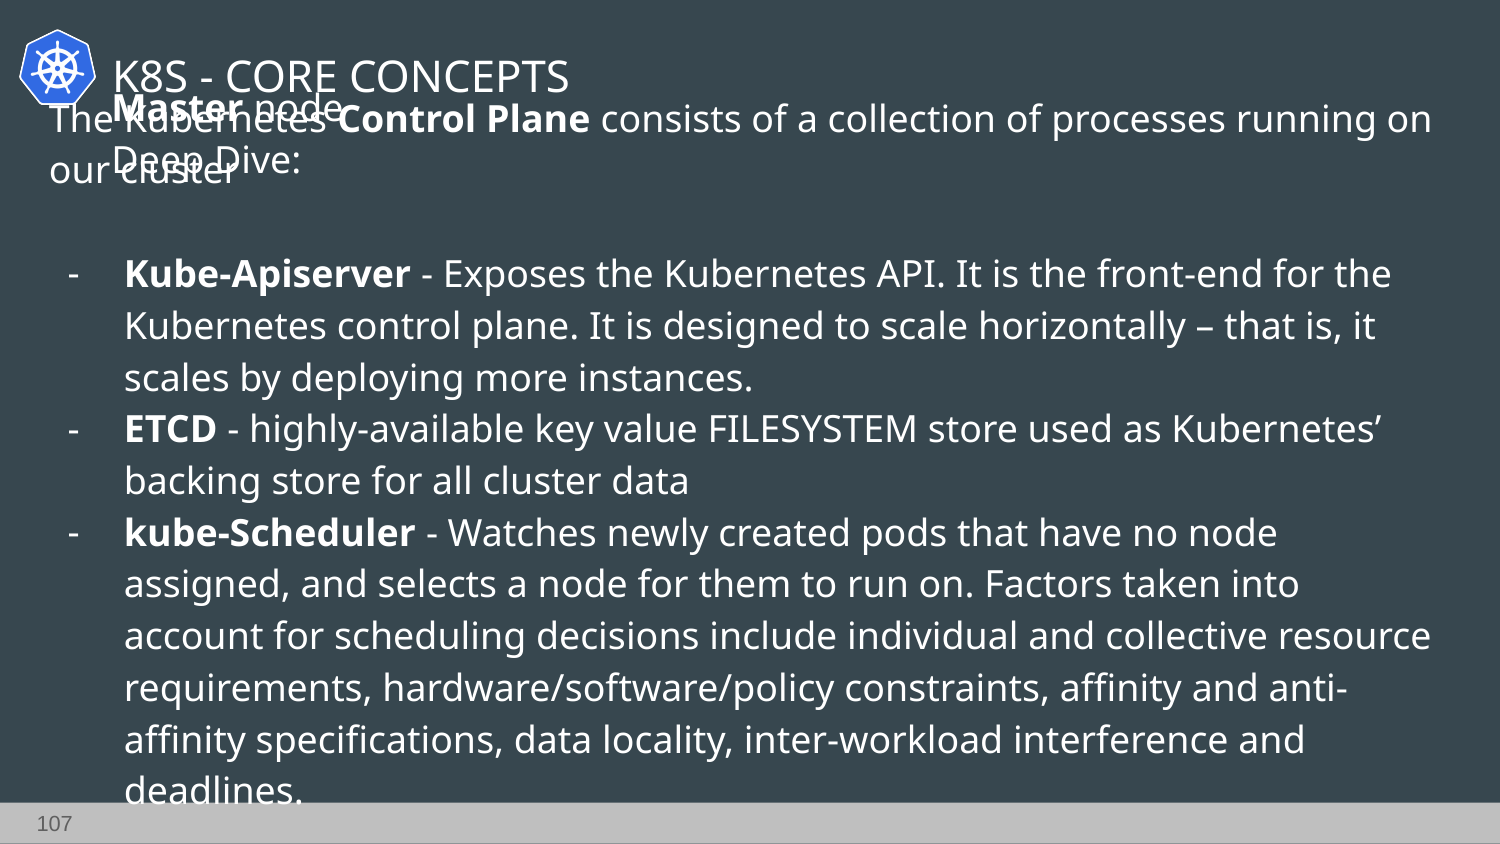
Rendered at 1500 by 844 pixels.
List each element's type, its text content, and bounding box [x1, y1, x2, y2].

picture [17, 28, 98, 106]
list K8S - CORE CONCEPTS [97, 29, 700, 114]
text_box The Kubernetes Control Plane consists of a collection of processes running on our cluster Kube-Apiserver - Exposes the Kubernetes API. It is the front-end for the Kubernetes control plane. It is designed to scale horizontally – that is, it scales by deploying more instances. ETCD - highly-available key value FILESYSTEM store used as Kubernetes’ backing store for all cluster data kube-Scheduler - Watches newly created pods that have no node assigned, and selects a node for them to run on. Factors taken into account for scheduling decisions include individual and collective resource requirements, hardware/software/policy constraints, affinity and anti-affinity specifications, data locality, inter-workload interference and deadlines. [34, 192, 1466, 715]
text_box Master node Deep Dive: [96, 112, 455, 161]
